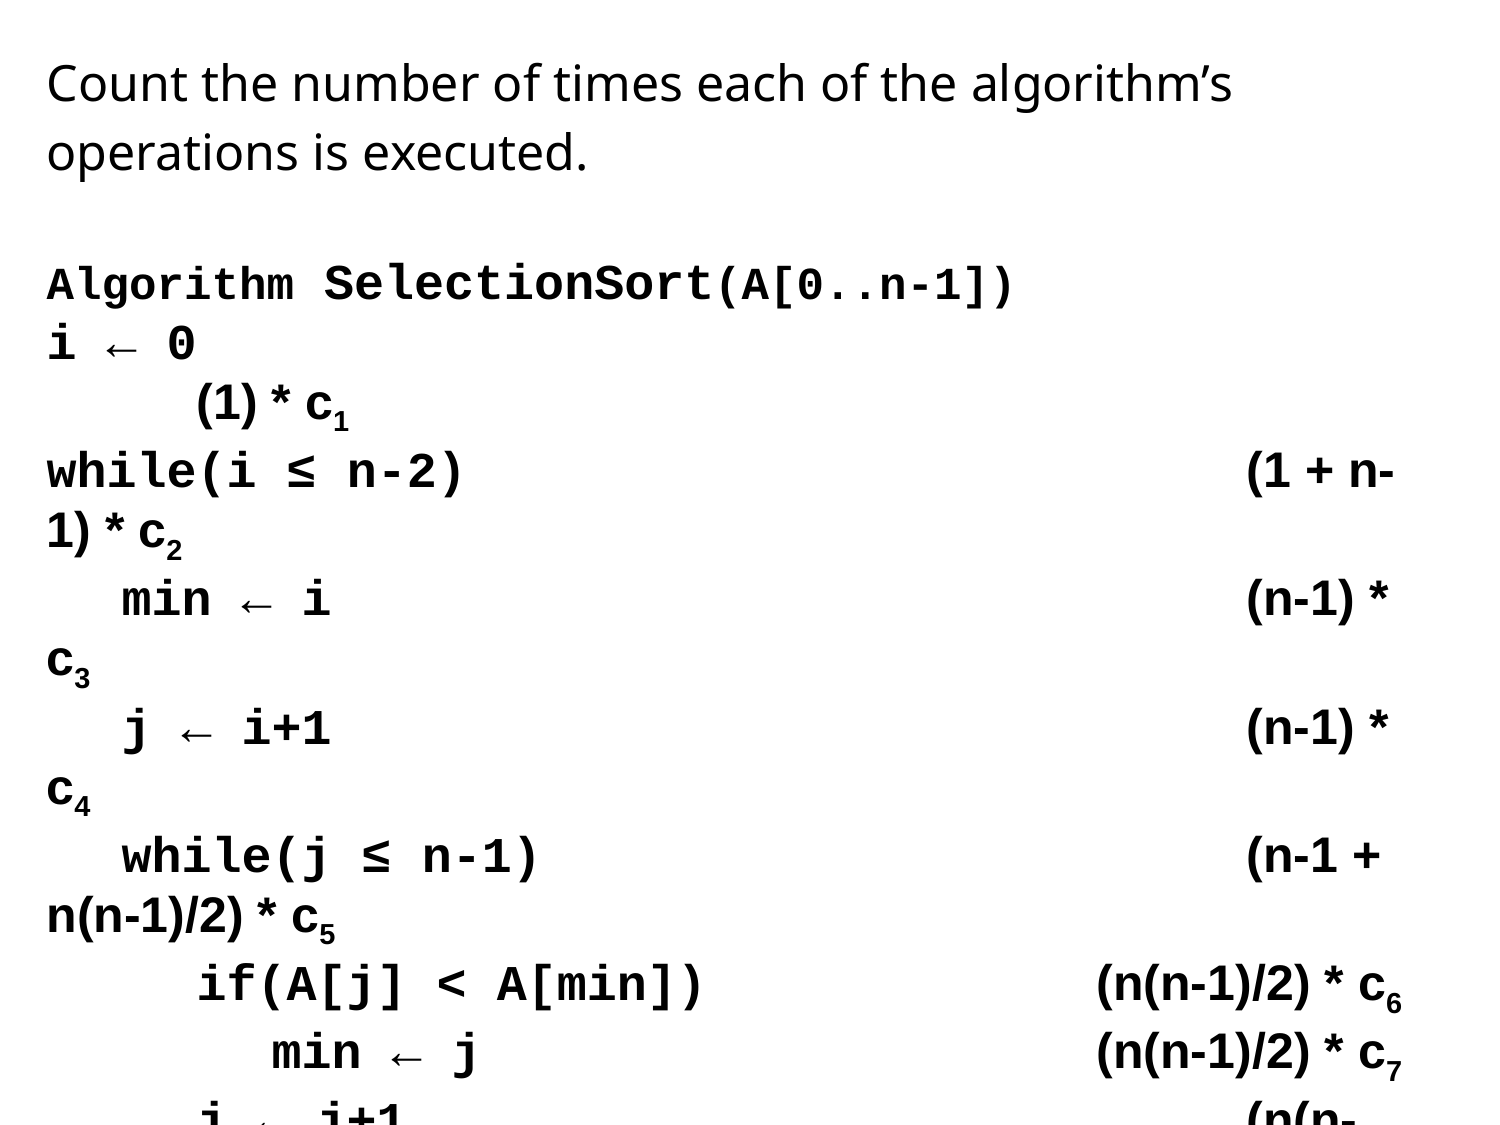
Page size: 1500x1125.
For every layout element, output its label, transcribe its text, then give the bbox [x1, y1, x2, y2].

text_box Count the number of times each of the algorithm’s operations is executed. Algorithm SelectionSort(A[0..n-1]) i ← 0 (1) * c1 while(i ≤ n-2) (1 + n-1) * c2 min ← i (n-1) * c3 j ← i+1 (n-1) * c4 while(j ≤ n-1) (n-1 + n(n-1)/2) * c5 if(A[j] < A[min]) (n(n-1)/2) * c6 min ← j (n(n-1)/2) * c7 j ← j+1 (n(n-1)/2)* c8 Swap A[i] with A[min] (n-1) * c9 i ← i+1 (n-1) * c10 [31, 27, 1455, 1090]
